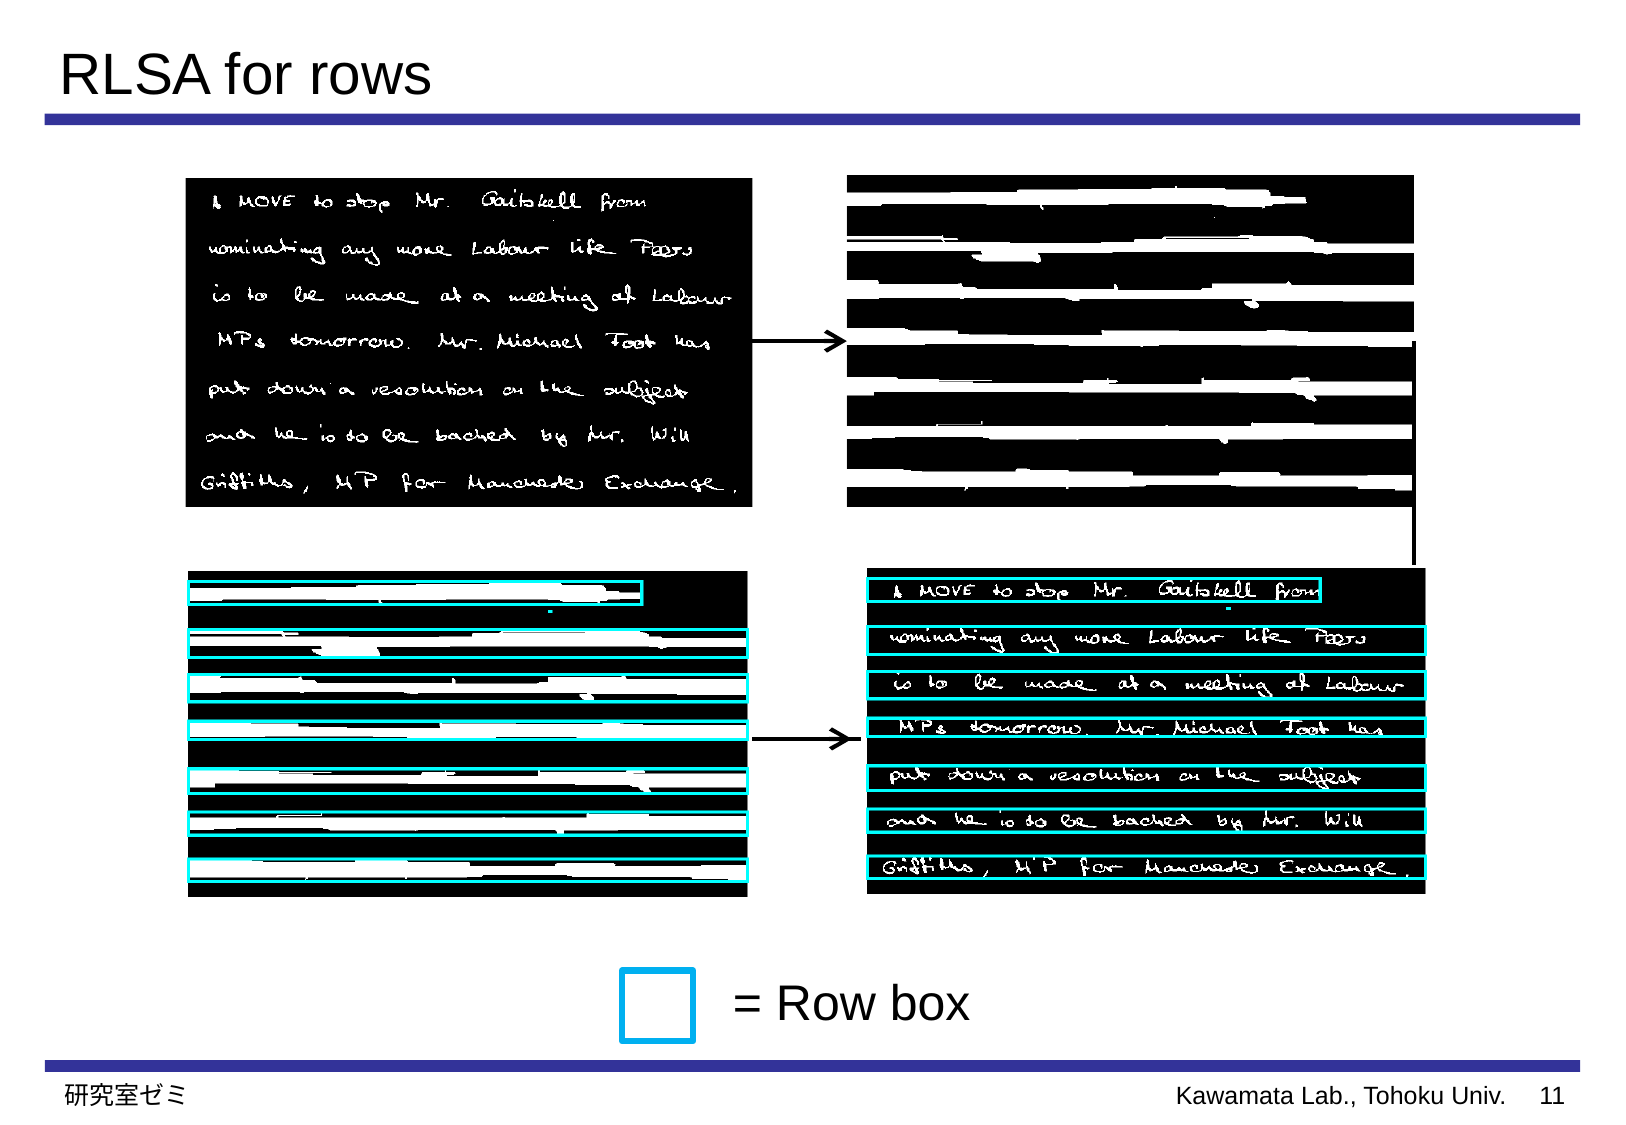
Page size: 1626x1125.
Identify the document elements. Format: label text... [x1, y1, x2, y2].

slide_number 10 [1506, 1071, 1581, 1118]
picture [860, 565, 1431, 897]
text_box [186, 340, 1414, 740]
title RLSA for rows [44, 28, 1566, 114]
text_box = Row box [718, 963, 986, 1039]
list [846, 175, 1415, 340]
picture [182, 568, 753, 901]
picture [185, 175, 753, 507]
text_box [620, 968, 695, 1043]
footer 研究室ゼミ [49, 1071, 1160, 1118]
